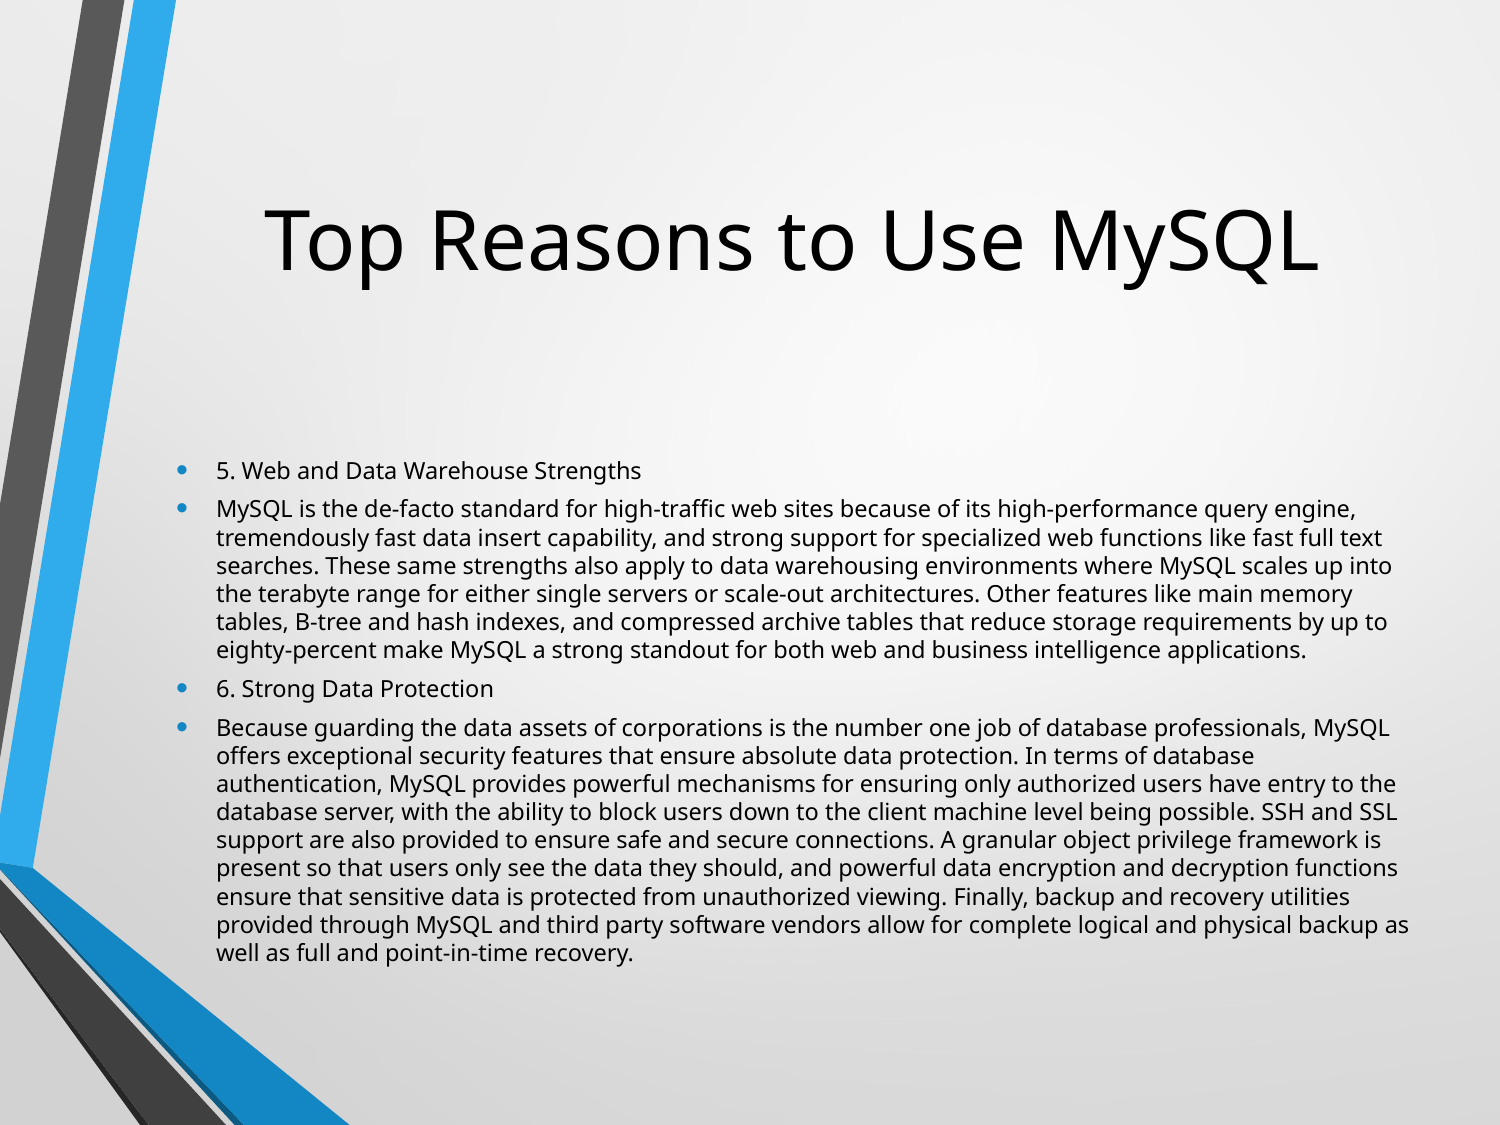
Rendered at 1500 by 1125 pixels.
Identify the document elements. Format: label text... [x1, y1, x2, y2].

title Top Reasons to Use MySQL [161, 75, 1425, 400]
list 5. Web and Data Warehouse Strengths MySQL is the de-facto standard for high-traffic web sites because of its high-performance query engine, tremendously fast data insert capability, and strong support for specialized web functions like fast full text searches. These same strengths also apply to data warehousing environments where MySQL scales up into the terabyte range for either single servers or scale-out architectures. Other features like main memory tables, B-tree and hash indexes, and compressed archive tables that reduce storage requirements by up to eighty-percent make MySQL a strong standout for both web and business intelligence applications. 6. Strong Data Protection Because guarding the data assets of corporations is the number one job of database professionals, MySQL offers exceptional security features that ensure absolute data protection. In terms of database authentication, MySQL provides powerful mechanisms for ensuring only authorized users have entry to the database server, with the ability to block users down to the client machine level being possible. SSH and SSL support are also provided to ensure safe and secure connections. A granular object privilege framework is present so that users only see the data they should, and powerful data encryption and decryption functions ensure that sensitive data is protected from unauthorized viewing. Finally, backup and recovery utilities provided through MySQL and third party software vendors allow for complete logical and physical backup as well as full and point-in-time recovery. [161, 437, 1425, 985]
